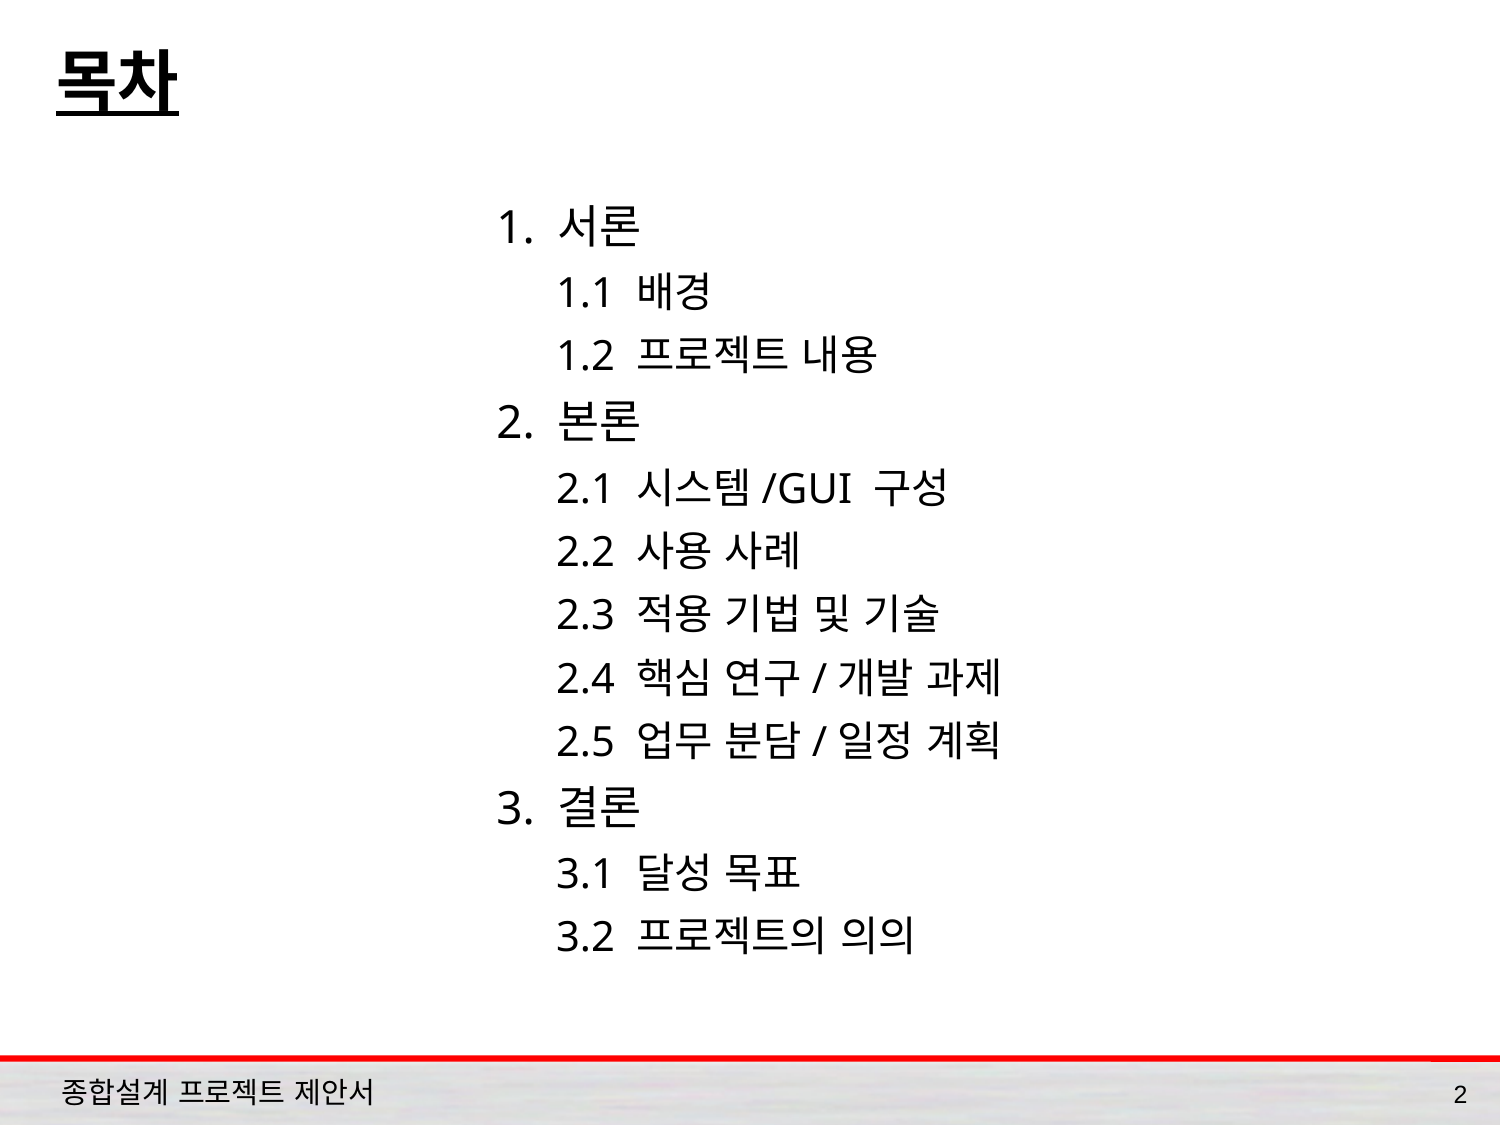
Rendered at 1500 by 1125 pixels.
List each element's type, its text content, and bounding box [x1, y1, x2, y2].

picture [0, 1062, 1500, 1125]
list 1. 서론 1.1 배경 1.2 프로젝트 내용 2. 본론 2.1 시스템/GUI 구성 2.2 사용 사례 2.3 적용 기법 및 기술 2.4 핵심 연구/개발 과제 2.5 업무 분담/일정 계획 3. 결론 3.1 달성 목표 3.2 프로젝트의 의의 [64, 184, 1436, 988]
title 목차 [41, 32, 1459, 126]
